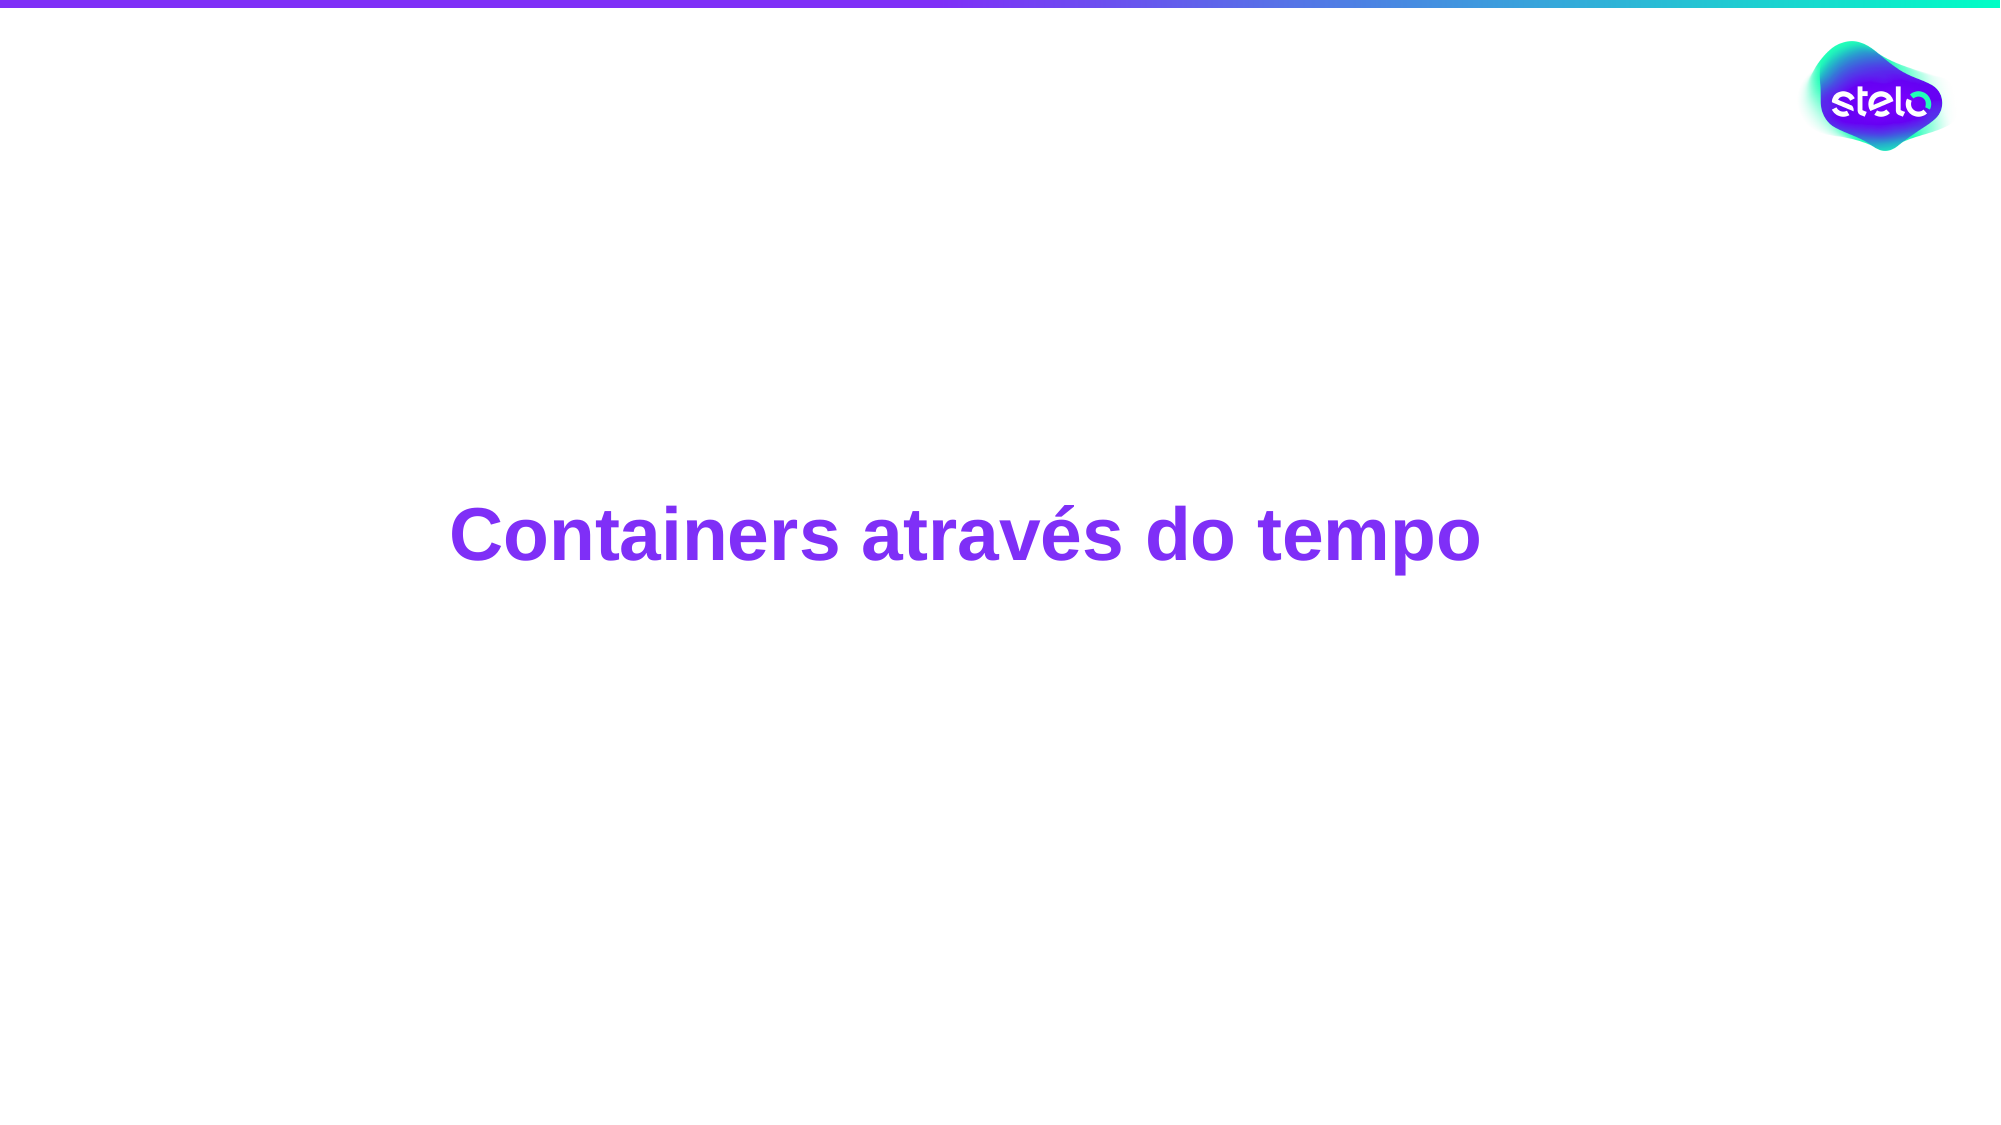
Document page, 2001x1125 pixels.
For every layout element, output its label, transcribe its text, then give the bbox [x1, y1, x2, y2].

picture [1797, 41, 1958, 151]
text_box Containers através do tempo [434, 477, 1536, 583]
text_box [0, 0, 2000, 8]
